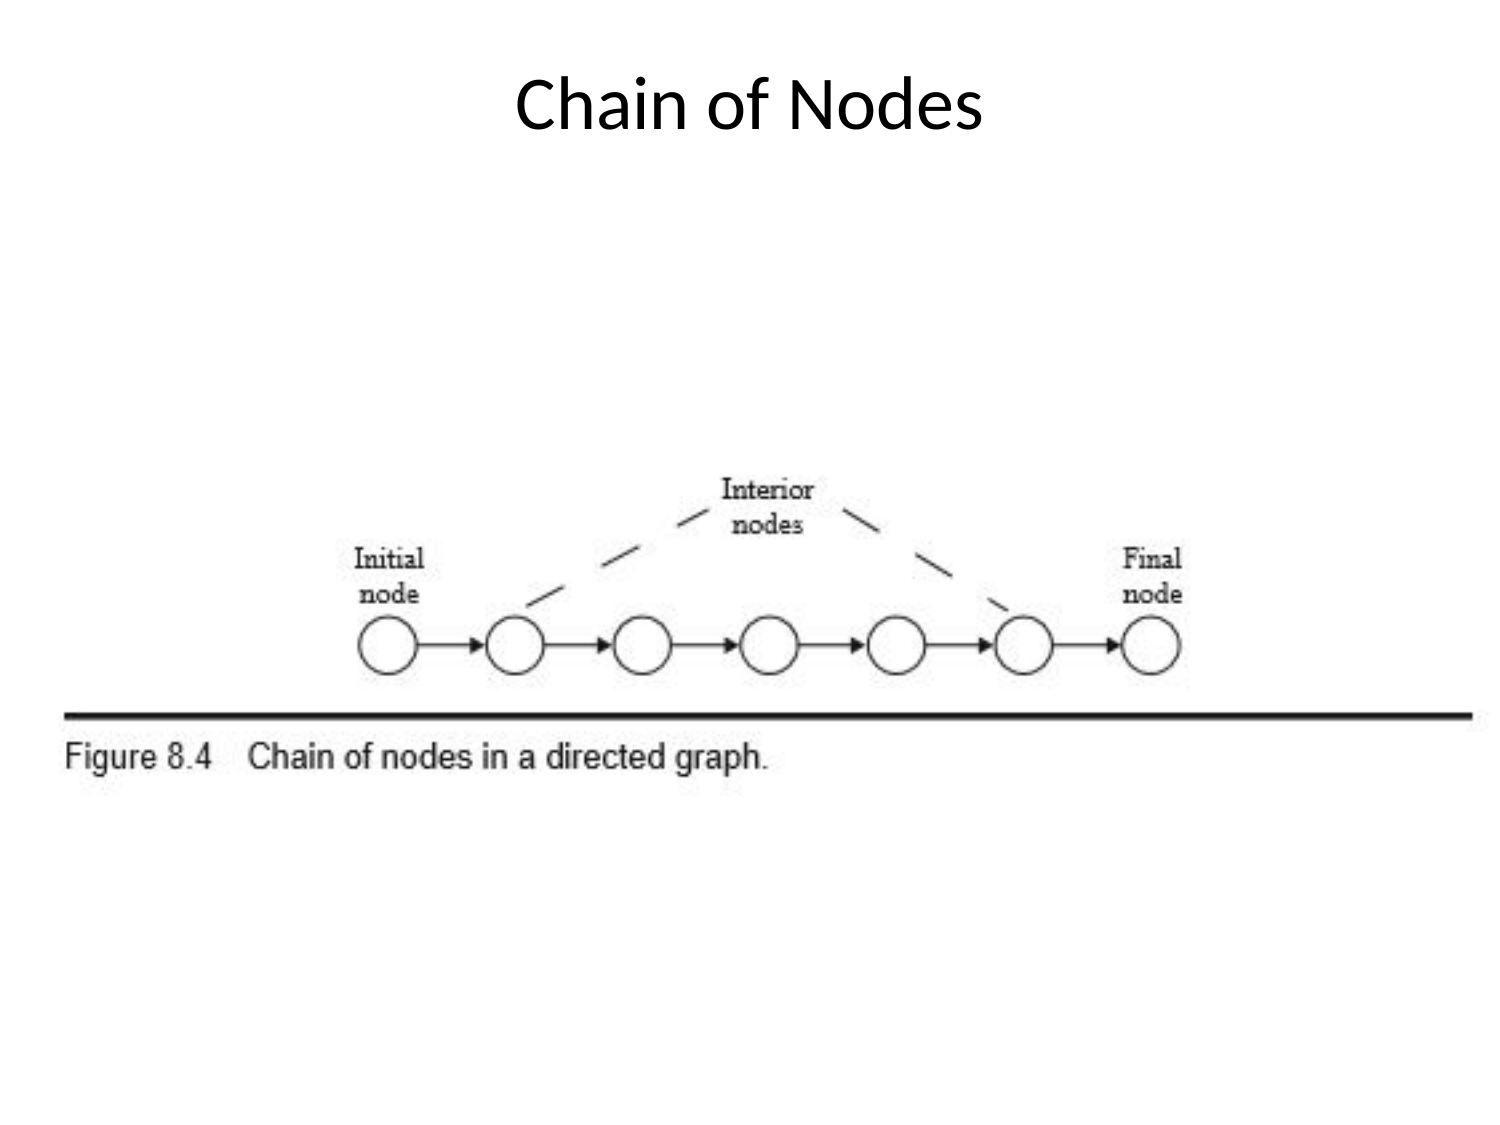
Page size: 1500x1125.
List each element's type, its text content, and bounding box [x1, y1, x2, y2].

title Chain of Nodes [75, 45, 1425, 153]
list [17, 433, 1500, 839]
